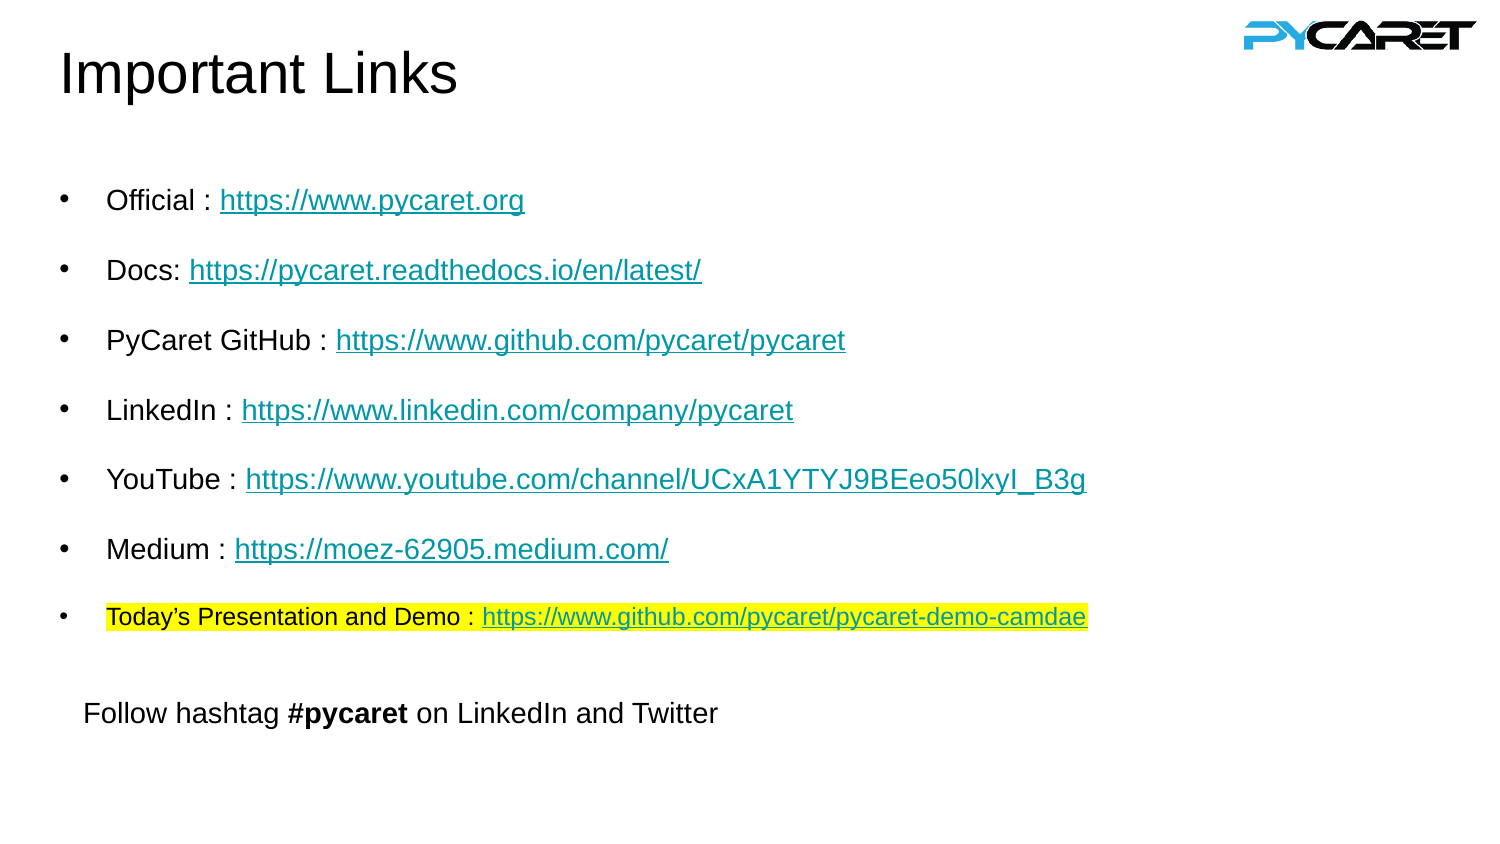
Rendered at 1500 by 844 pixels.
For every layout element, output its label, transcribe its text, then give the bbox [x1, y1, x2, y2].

text_box Follow hashtag #pycaret on LinkedIn and Twitter [68, 687, 734, 737]
picture [1244, 20, 1477, 50]
text_box Official : https://www.pycaret.org Docs: https://pycaret.readthedocs.io/en/latest/ PyCaret GitHub : https://www.github.com/pycaret/pycaret LinkedIn : https://www.linkedin.com/company/pycaret YouTube : https://www.youtube.com/channel/UCxA1YTYJ9BEeo50lxyI_B3g Medium : https://moez-62905.medium.com/ Today’s Presentation and Demo : https://www.github.com/pycaret/pycaret-demo-camdae [44, 173, 1477, 683]
title Important Links [44, 18, 1178, 122]
